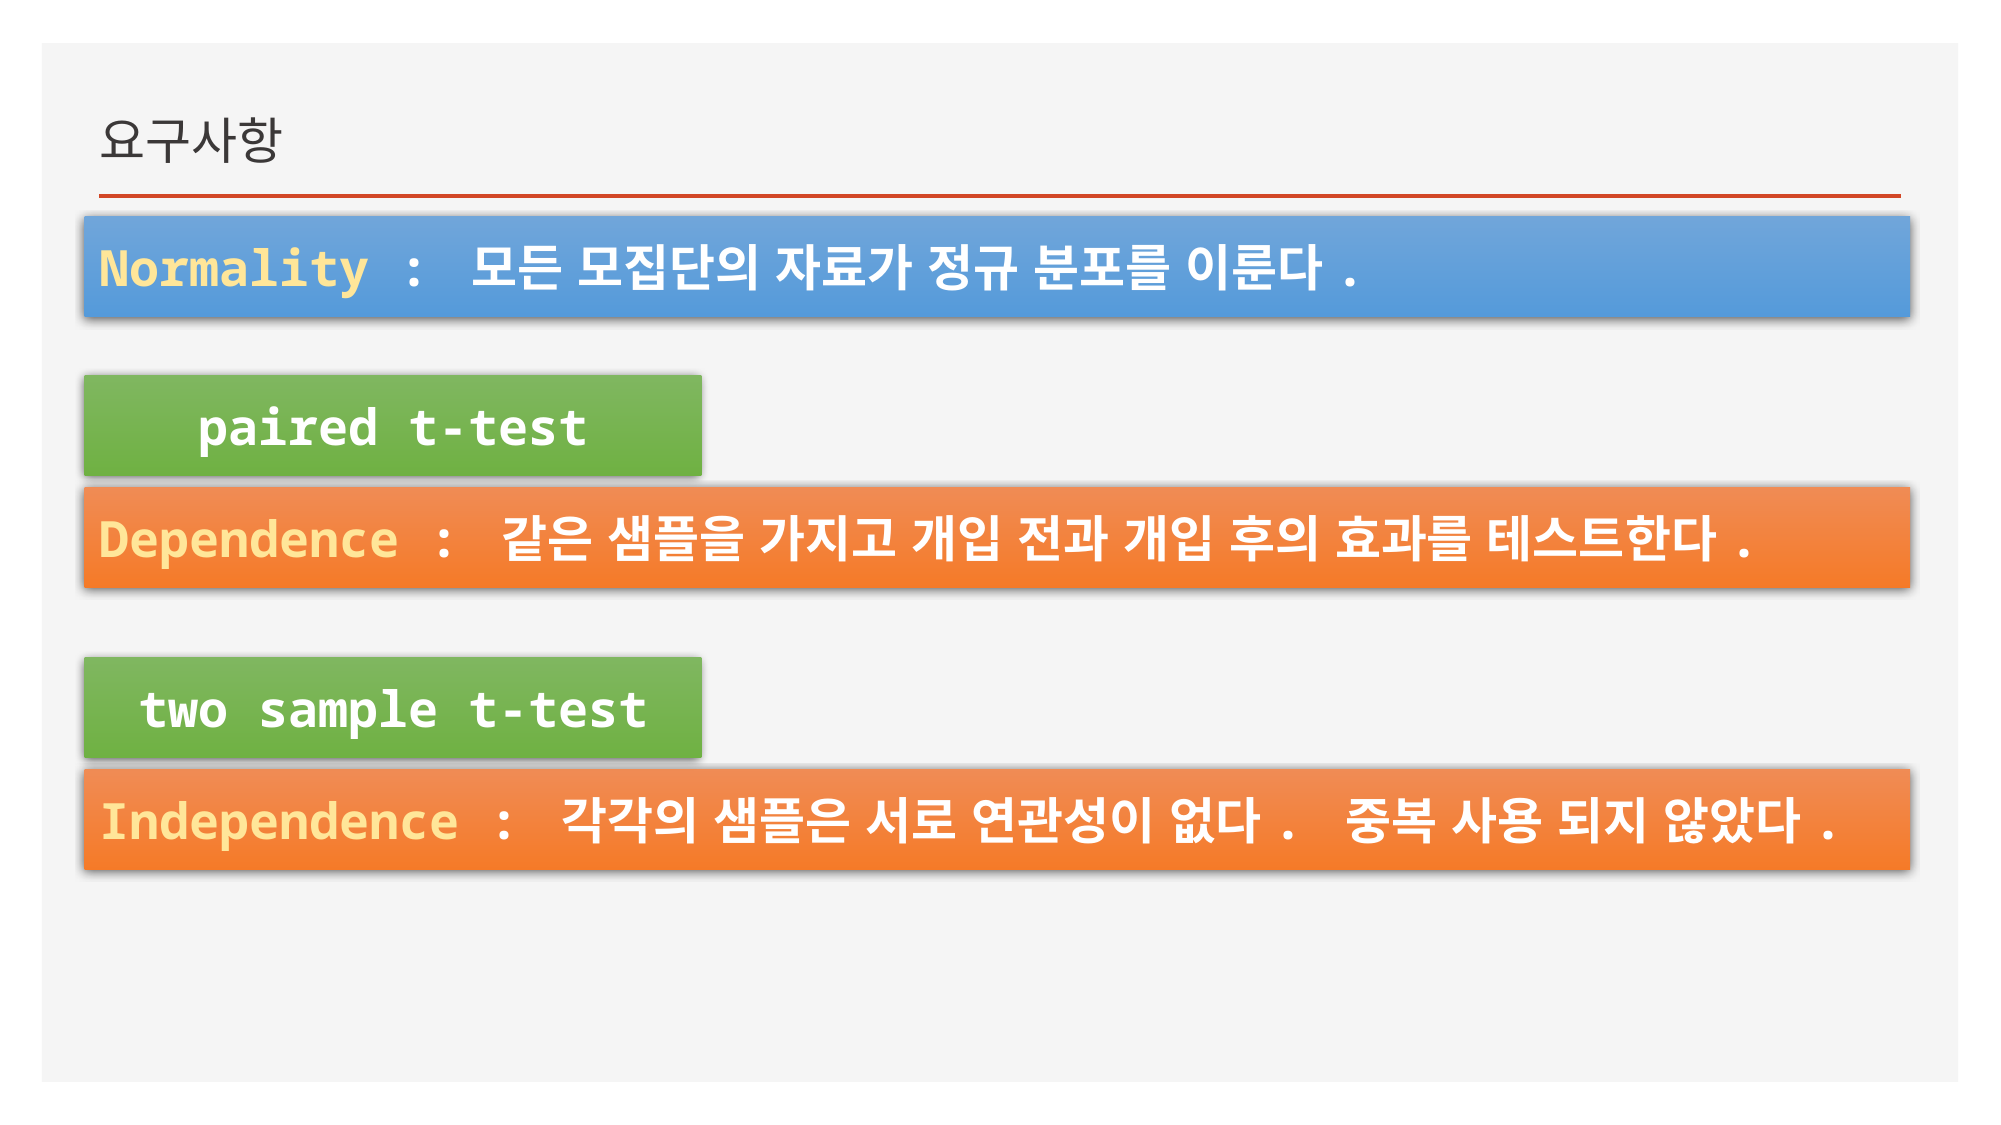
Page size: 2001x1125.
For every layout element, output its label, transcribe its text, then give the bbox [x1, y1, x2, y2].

text_box paired t-test [84, 375, 702, 476]
list 요구사항 [84, 72, 1425, 178]
text_box two sample t-test [84, 657, 702, 758]
text_box Independence : 각각의 샘플은 서로 연관성이 없다. 중복 사용 되지 않았다. [84, 769, 1911, 870]
text_box Normality : 모든 모집단의 자료가 정규 분포를 이룬다. [84, 216, 1911, 317]
text_box Dependence : 같은 샘플을 가지고 개입 전과 개입 후의 효과를 테스트한다. [84, 487, 1911, 588]
